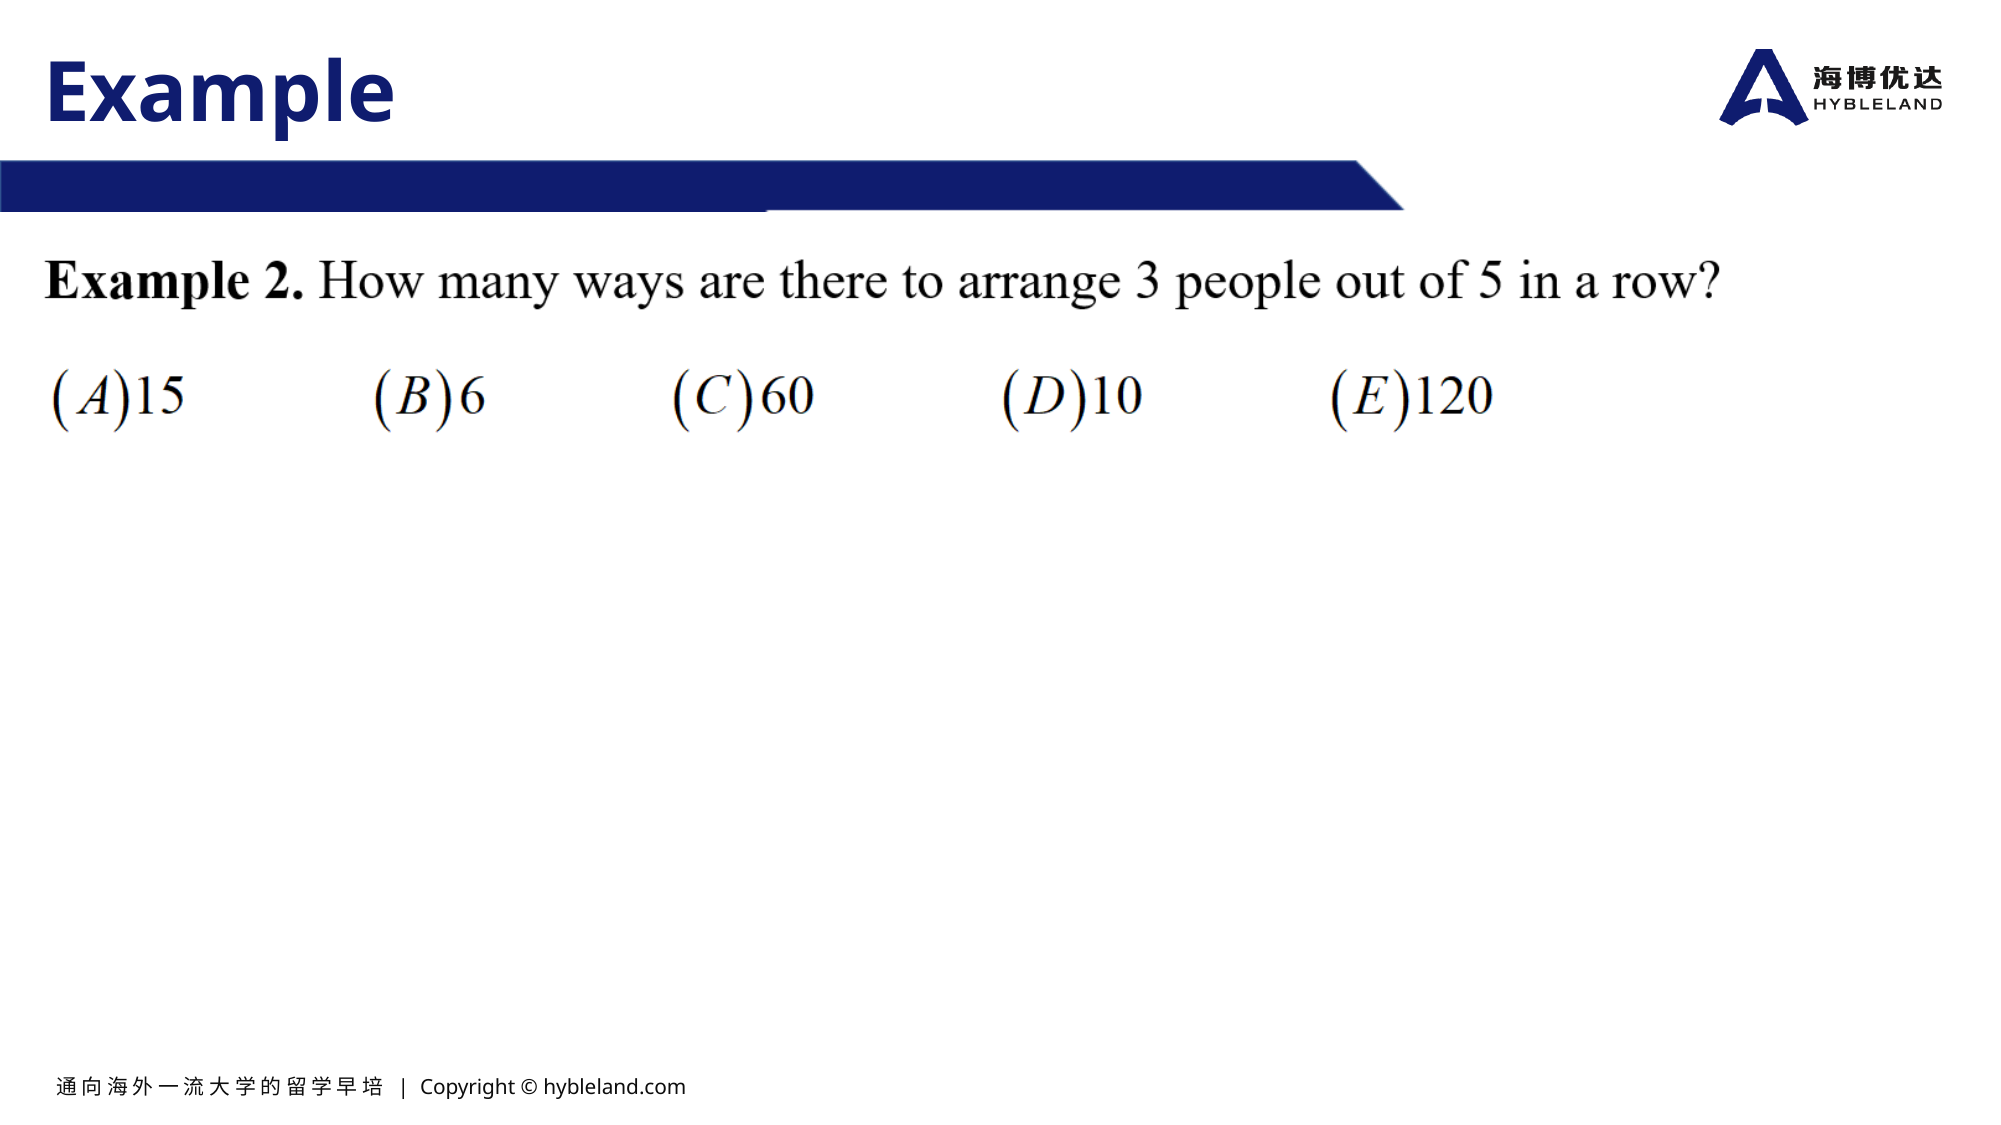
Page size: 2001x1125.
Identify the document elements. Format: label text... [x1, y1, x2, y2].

text_box Example [28, 30, 1155, 146]
picture [0, 159, 1413, 212]
picture [1719, 49, 1942, 126]
picture [28, 241, 2000, 456]
